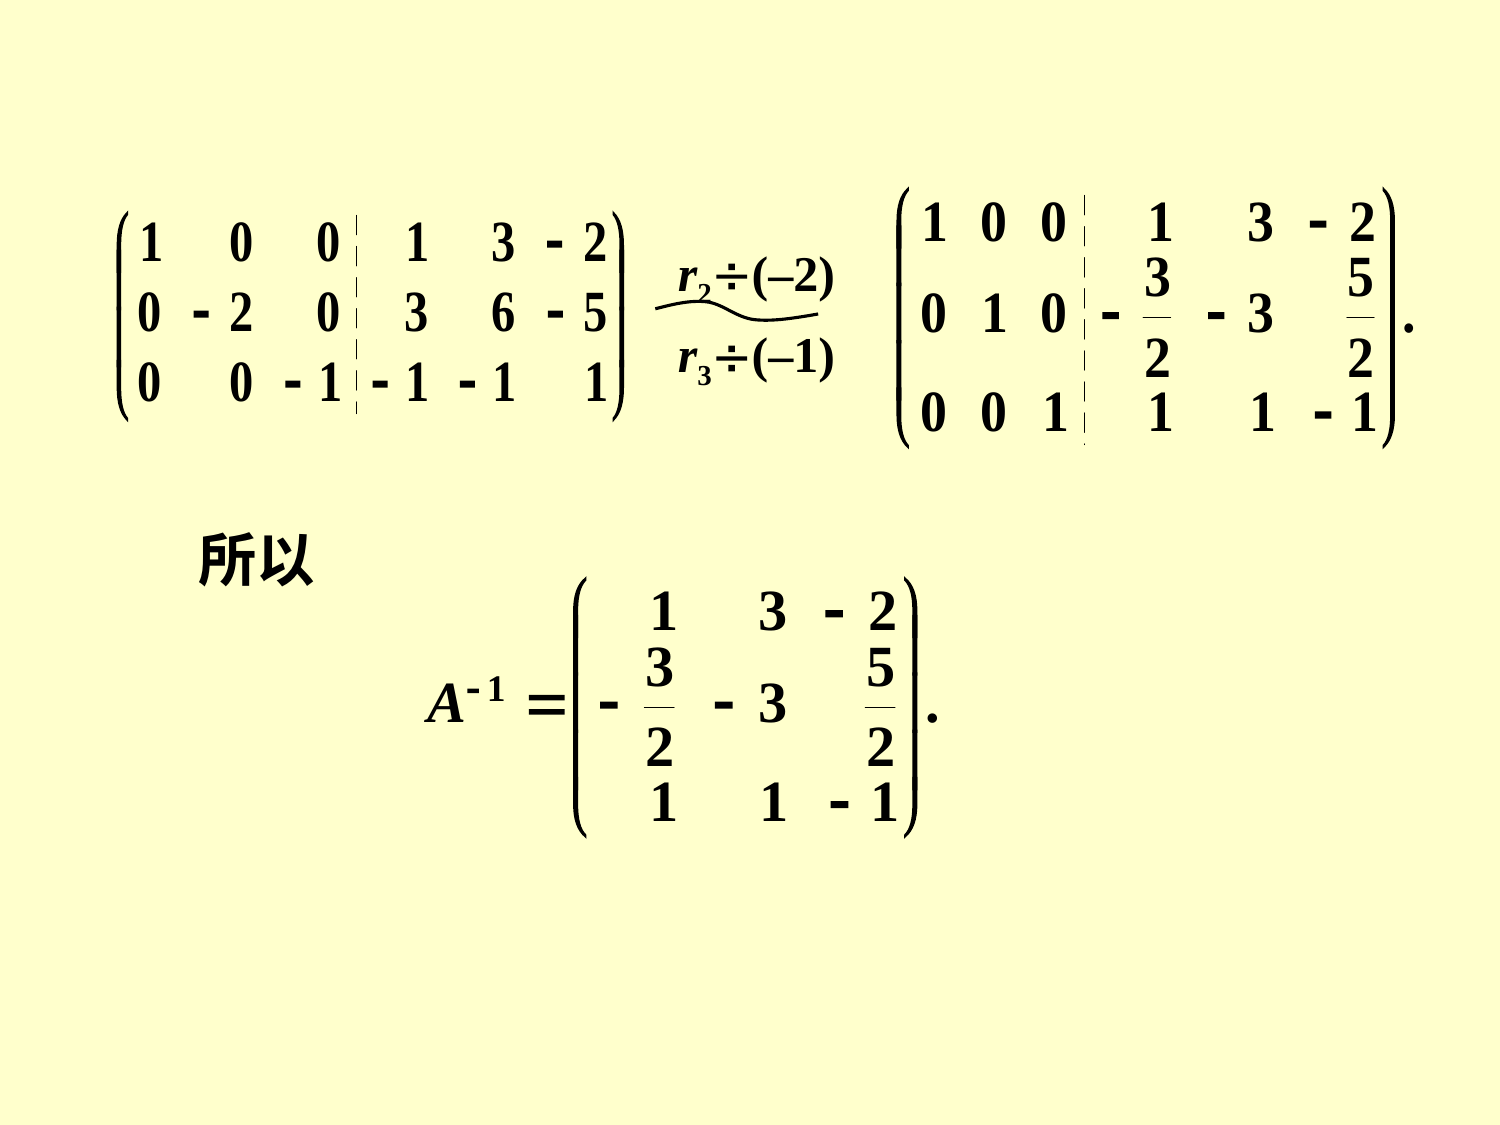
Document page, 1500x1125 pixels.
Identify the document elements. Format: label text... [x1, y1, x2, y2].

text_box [655, 219, 845, 379]
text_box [112, 208, 632, 425]
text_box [891, 184, 1418, 452]
text_box 所以 [183, 515, 330, 601]
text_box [419, 574, 943, 841]
